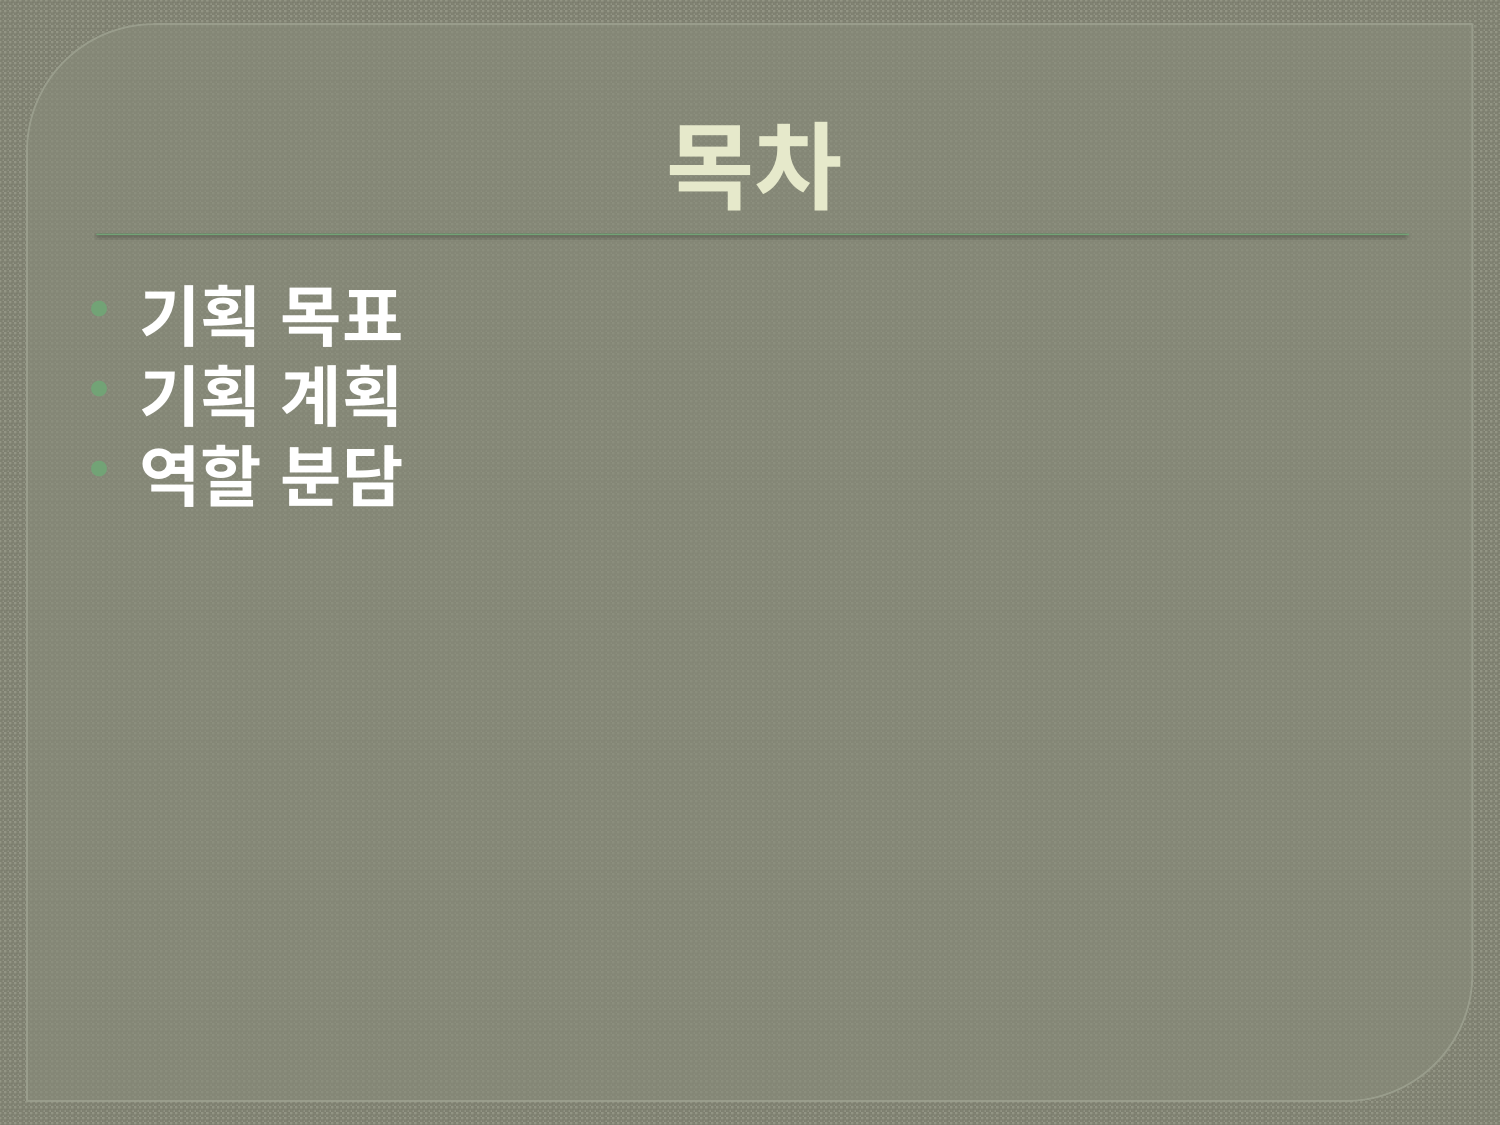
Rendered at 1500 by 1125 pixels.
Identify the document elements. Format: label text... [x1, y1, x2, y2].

list 기획 목표 기획 계획 역할 분담 [76, 267, 575, 1010]
title 목차 [75, 41, 1425, 230]
